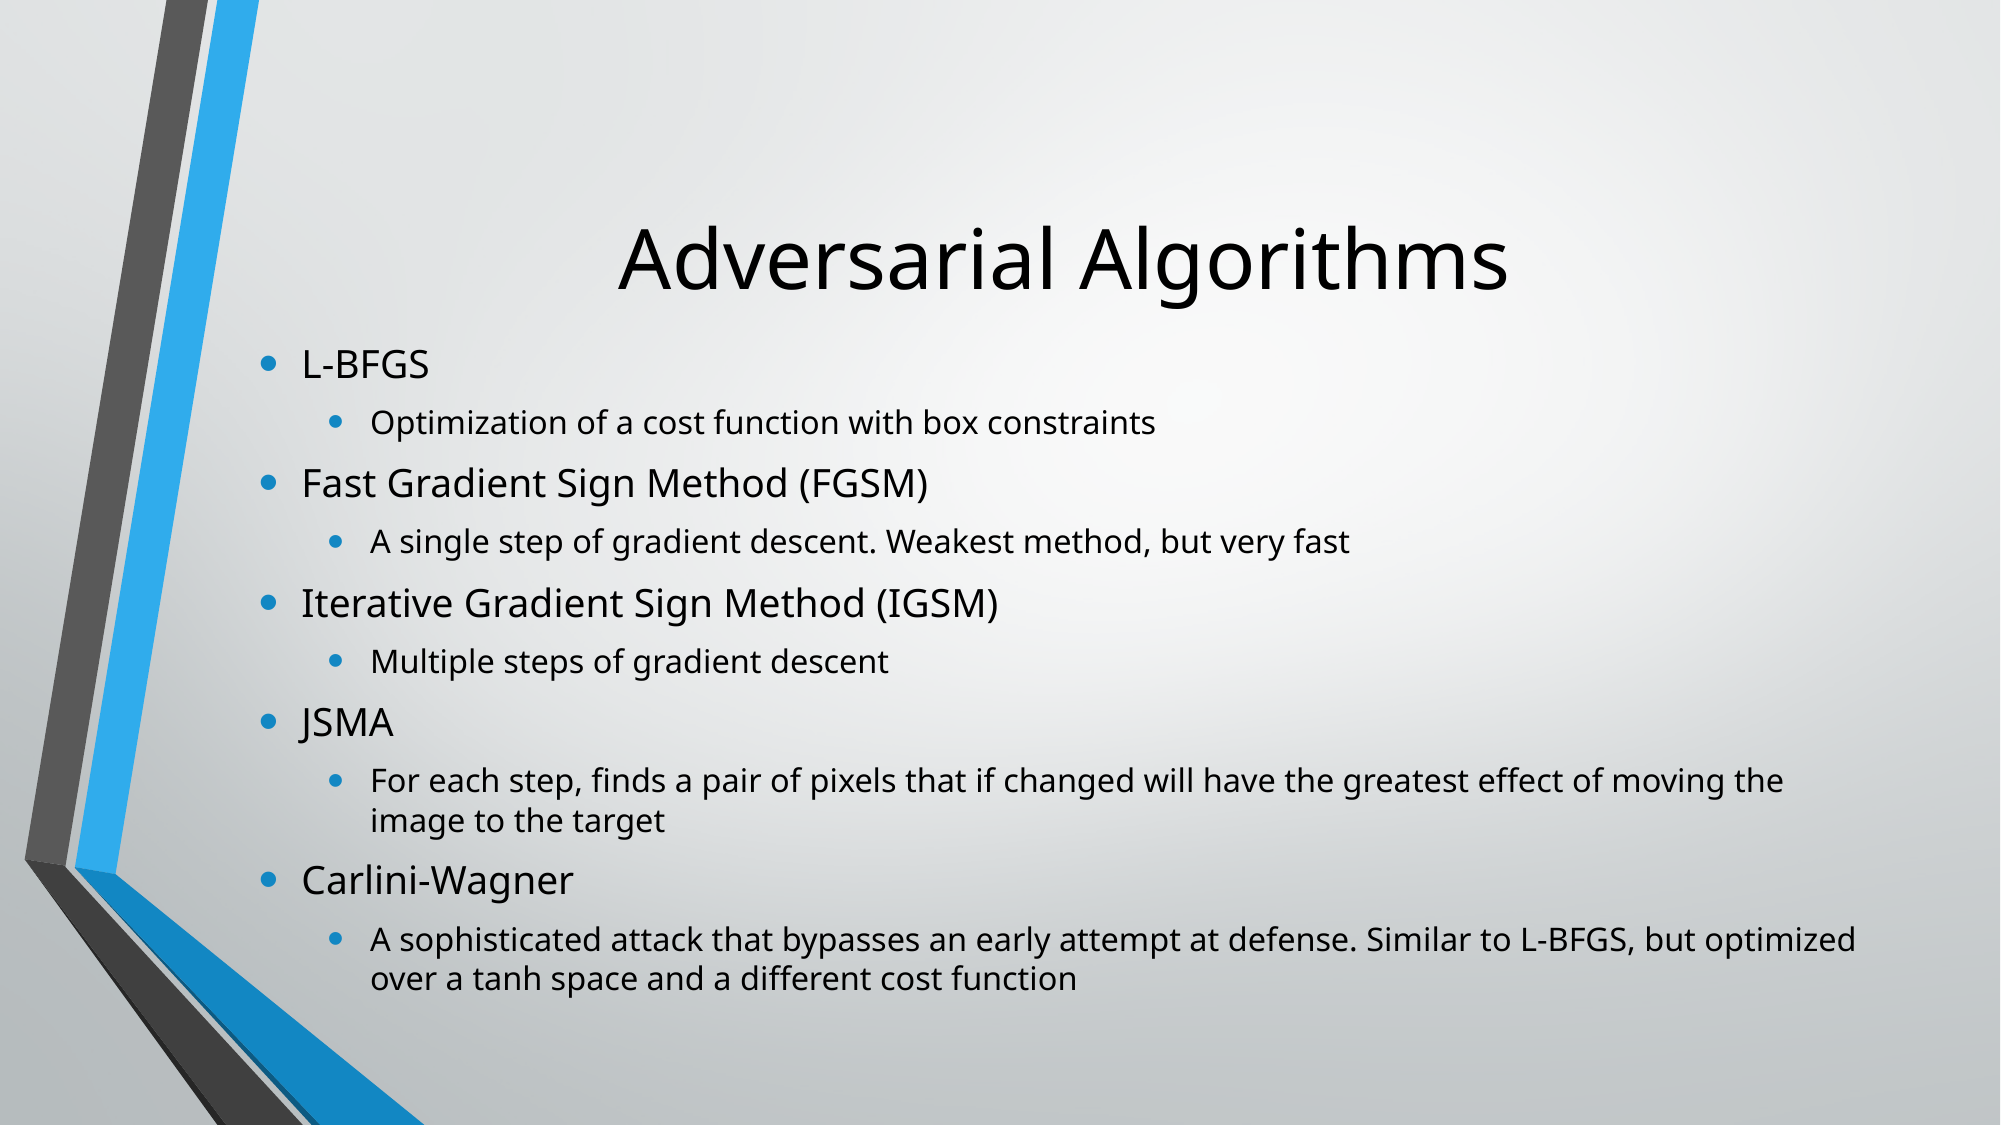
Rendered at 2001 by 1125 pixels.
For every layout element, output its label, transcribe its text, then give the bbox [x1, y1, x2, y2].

list L-BFGS Optimization of a cost function with box constraints Fast Gradient Sign Method (FGSM) A single step of gradient descent. Weakest method, but very fast Iterative Gradient Sign Method (IGSM) Multiple steps of gradient descent JSMA For each step, finds a pair of pixels that if changed will have the greatest effect of moving the image to the target Carlini-Wagner A sophisticated attack that bypasses an early attempt at defense. Similar to L-BFGS, but optimized over a tanh space and a different cost function [243, 331, 1887, 1012]
title Adversarial Algorithms [243, 112, 1887, 331]
